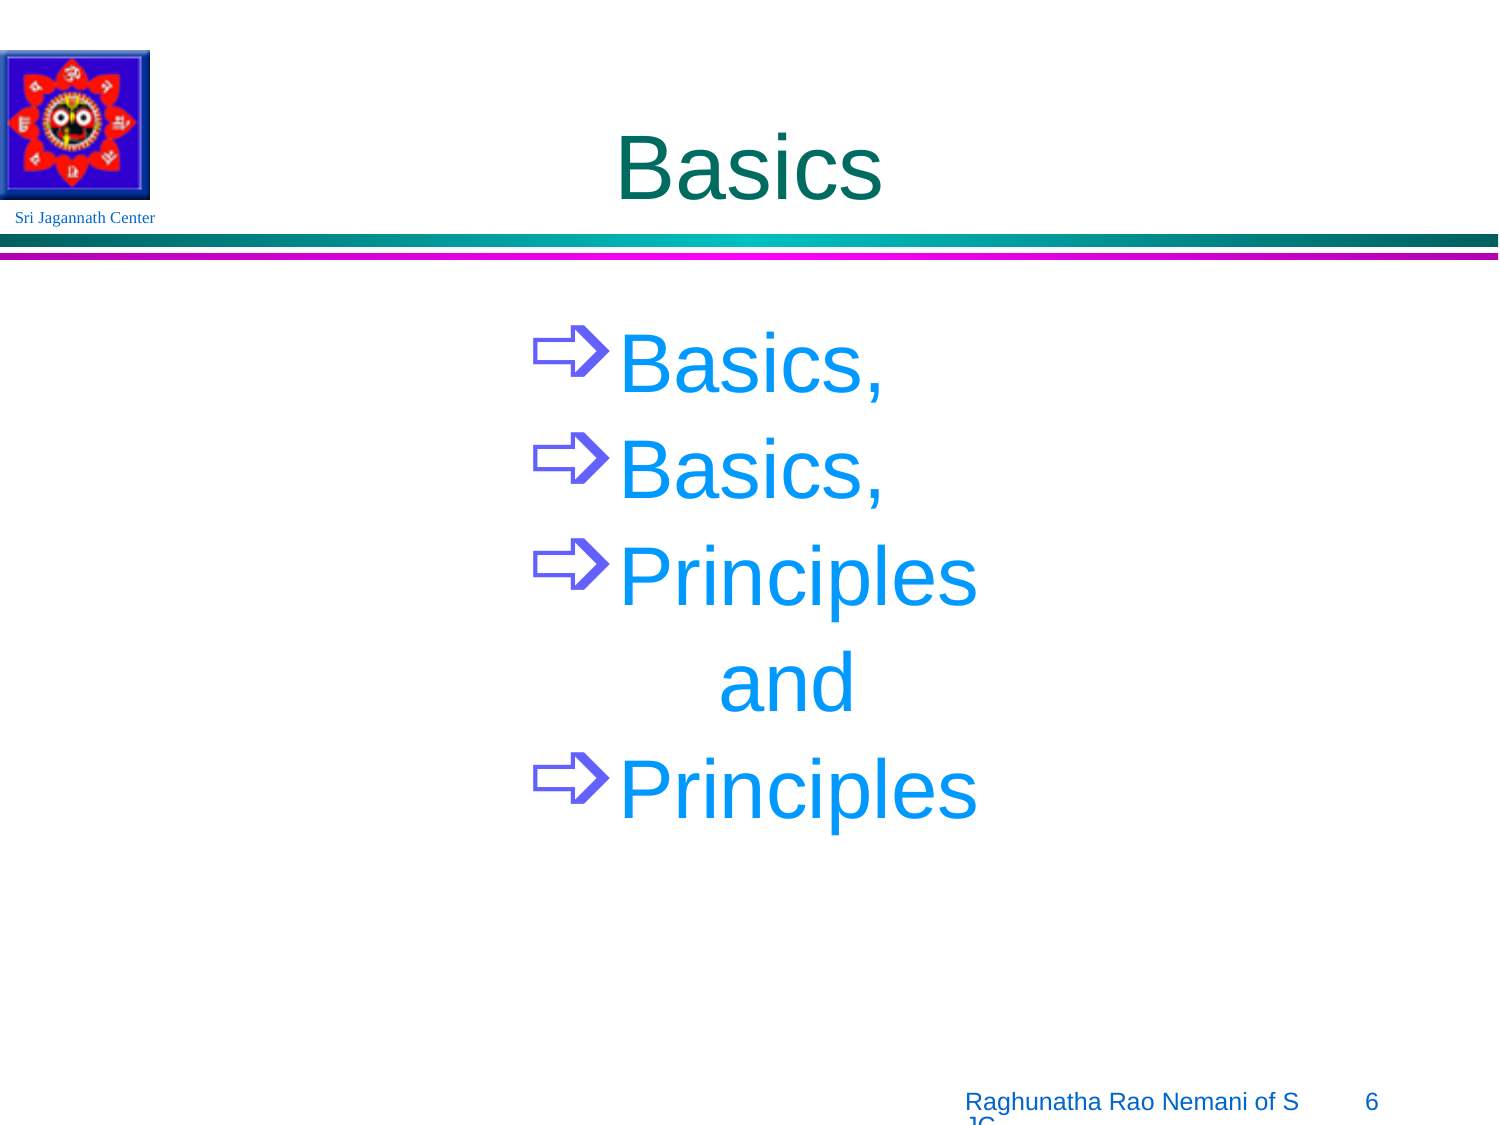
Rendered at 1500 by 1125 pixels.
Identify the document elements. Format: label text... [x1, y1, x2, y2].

picture [0, 50, 150, 200]
list Basics, Basics, Principles and Principles [512, 312, 1063, 888]
footer Raghunatha Rao Nemani of SJC [949, 1074, 1326, 1125]
slide_number 6 [1349, 1074, 1500, 1125]
title Basics [112, 124, 1388, 226]
